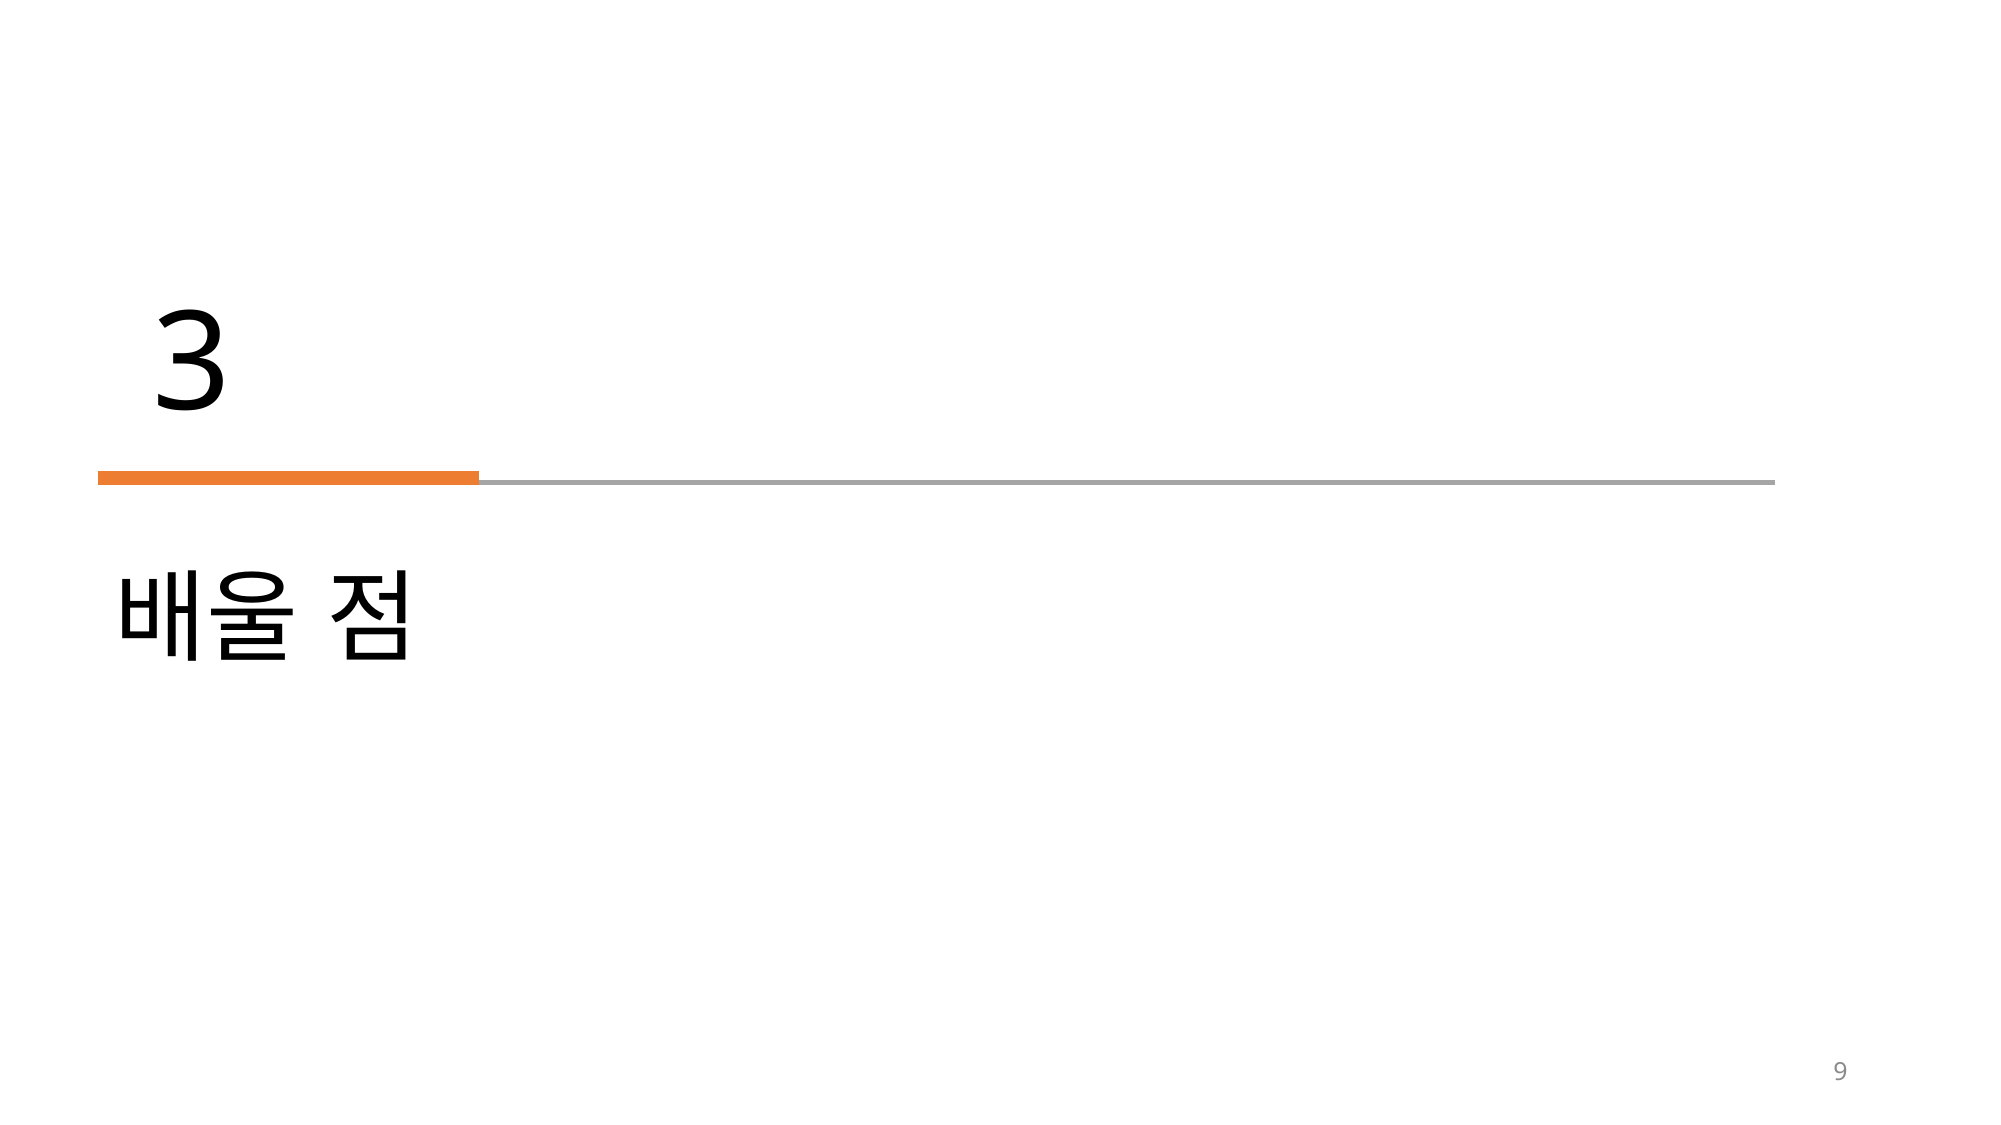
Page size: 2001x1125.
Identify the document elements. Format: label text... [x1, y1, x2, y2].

slide_number 9 [1412, 1042, 1863, 1103]
title 배울 점 [99, 328, 1901, 914]
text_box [99, 472, 1776, 484]
text_box 3 [137, 264, 438, 444]
